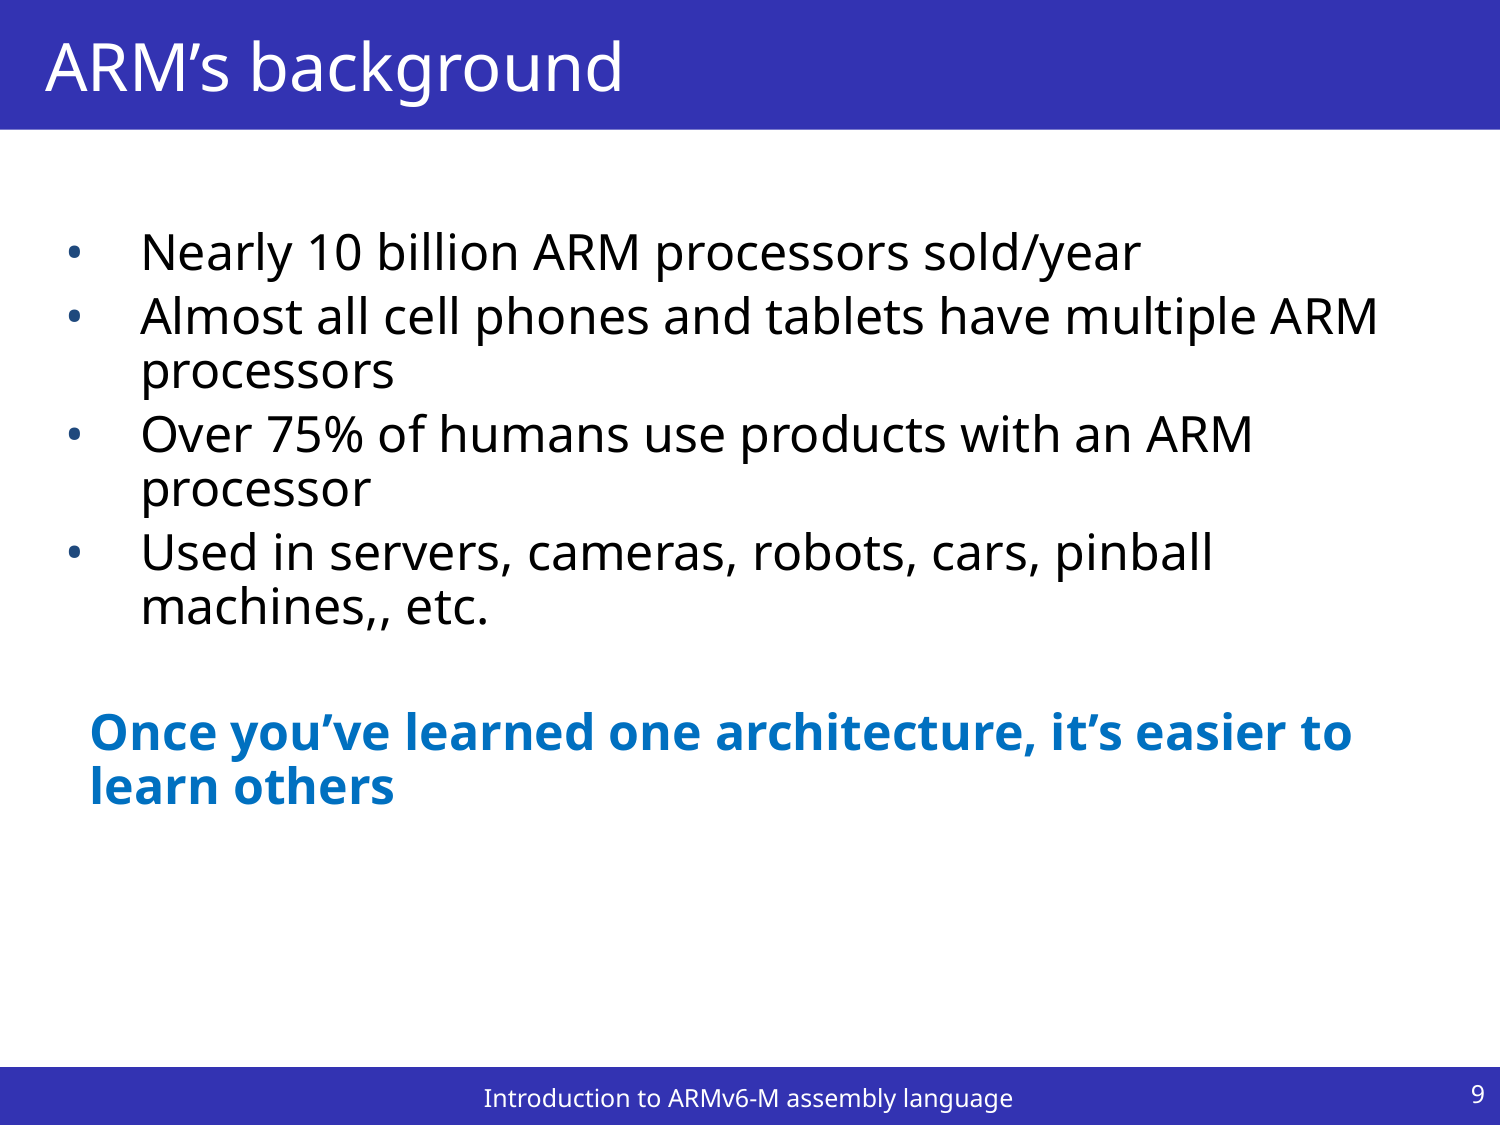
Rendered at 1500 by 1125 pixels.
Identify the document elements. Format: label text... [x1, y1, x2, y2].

slide_number 9 [1325, 1067, 1500, 1125]
text_box Once you’ve learned one architecture, it’s easier to learn others [74, 699, 1425, 823]
list Nearly 10 billion ARM processors sold/year Almost all cell phones and tablets have multiple ARM processors Over 75% of humans use products with an ARM processor Used in servers, cameras, robots, cars, pinball machines,, etc. [50, 149, 1425, 1005]
title ARM’s background [0, 0, 1500, 130]
